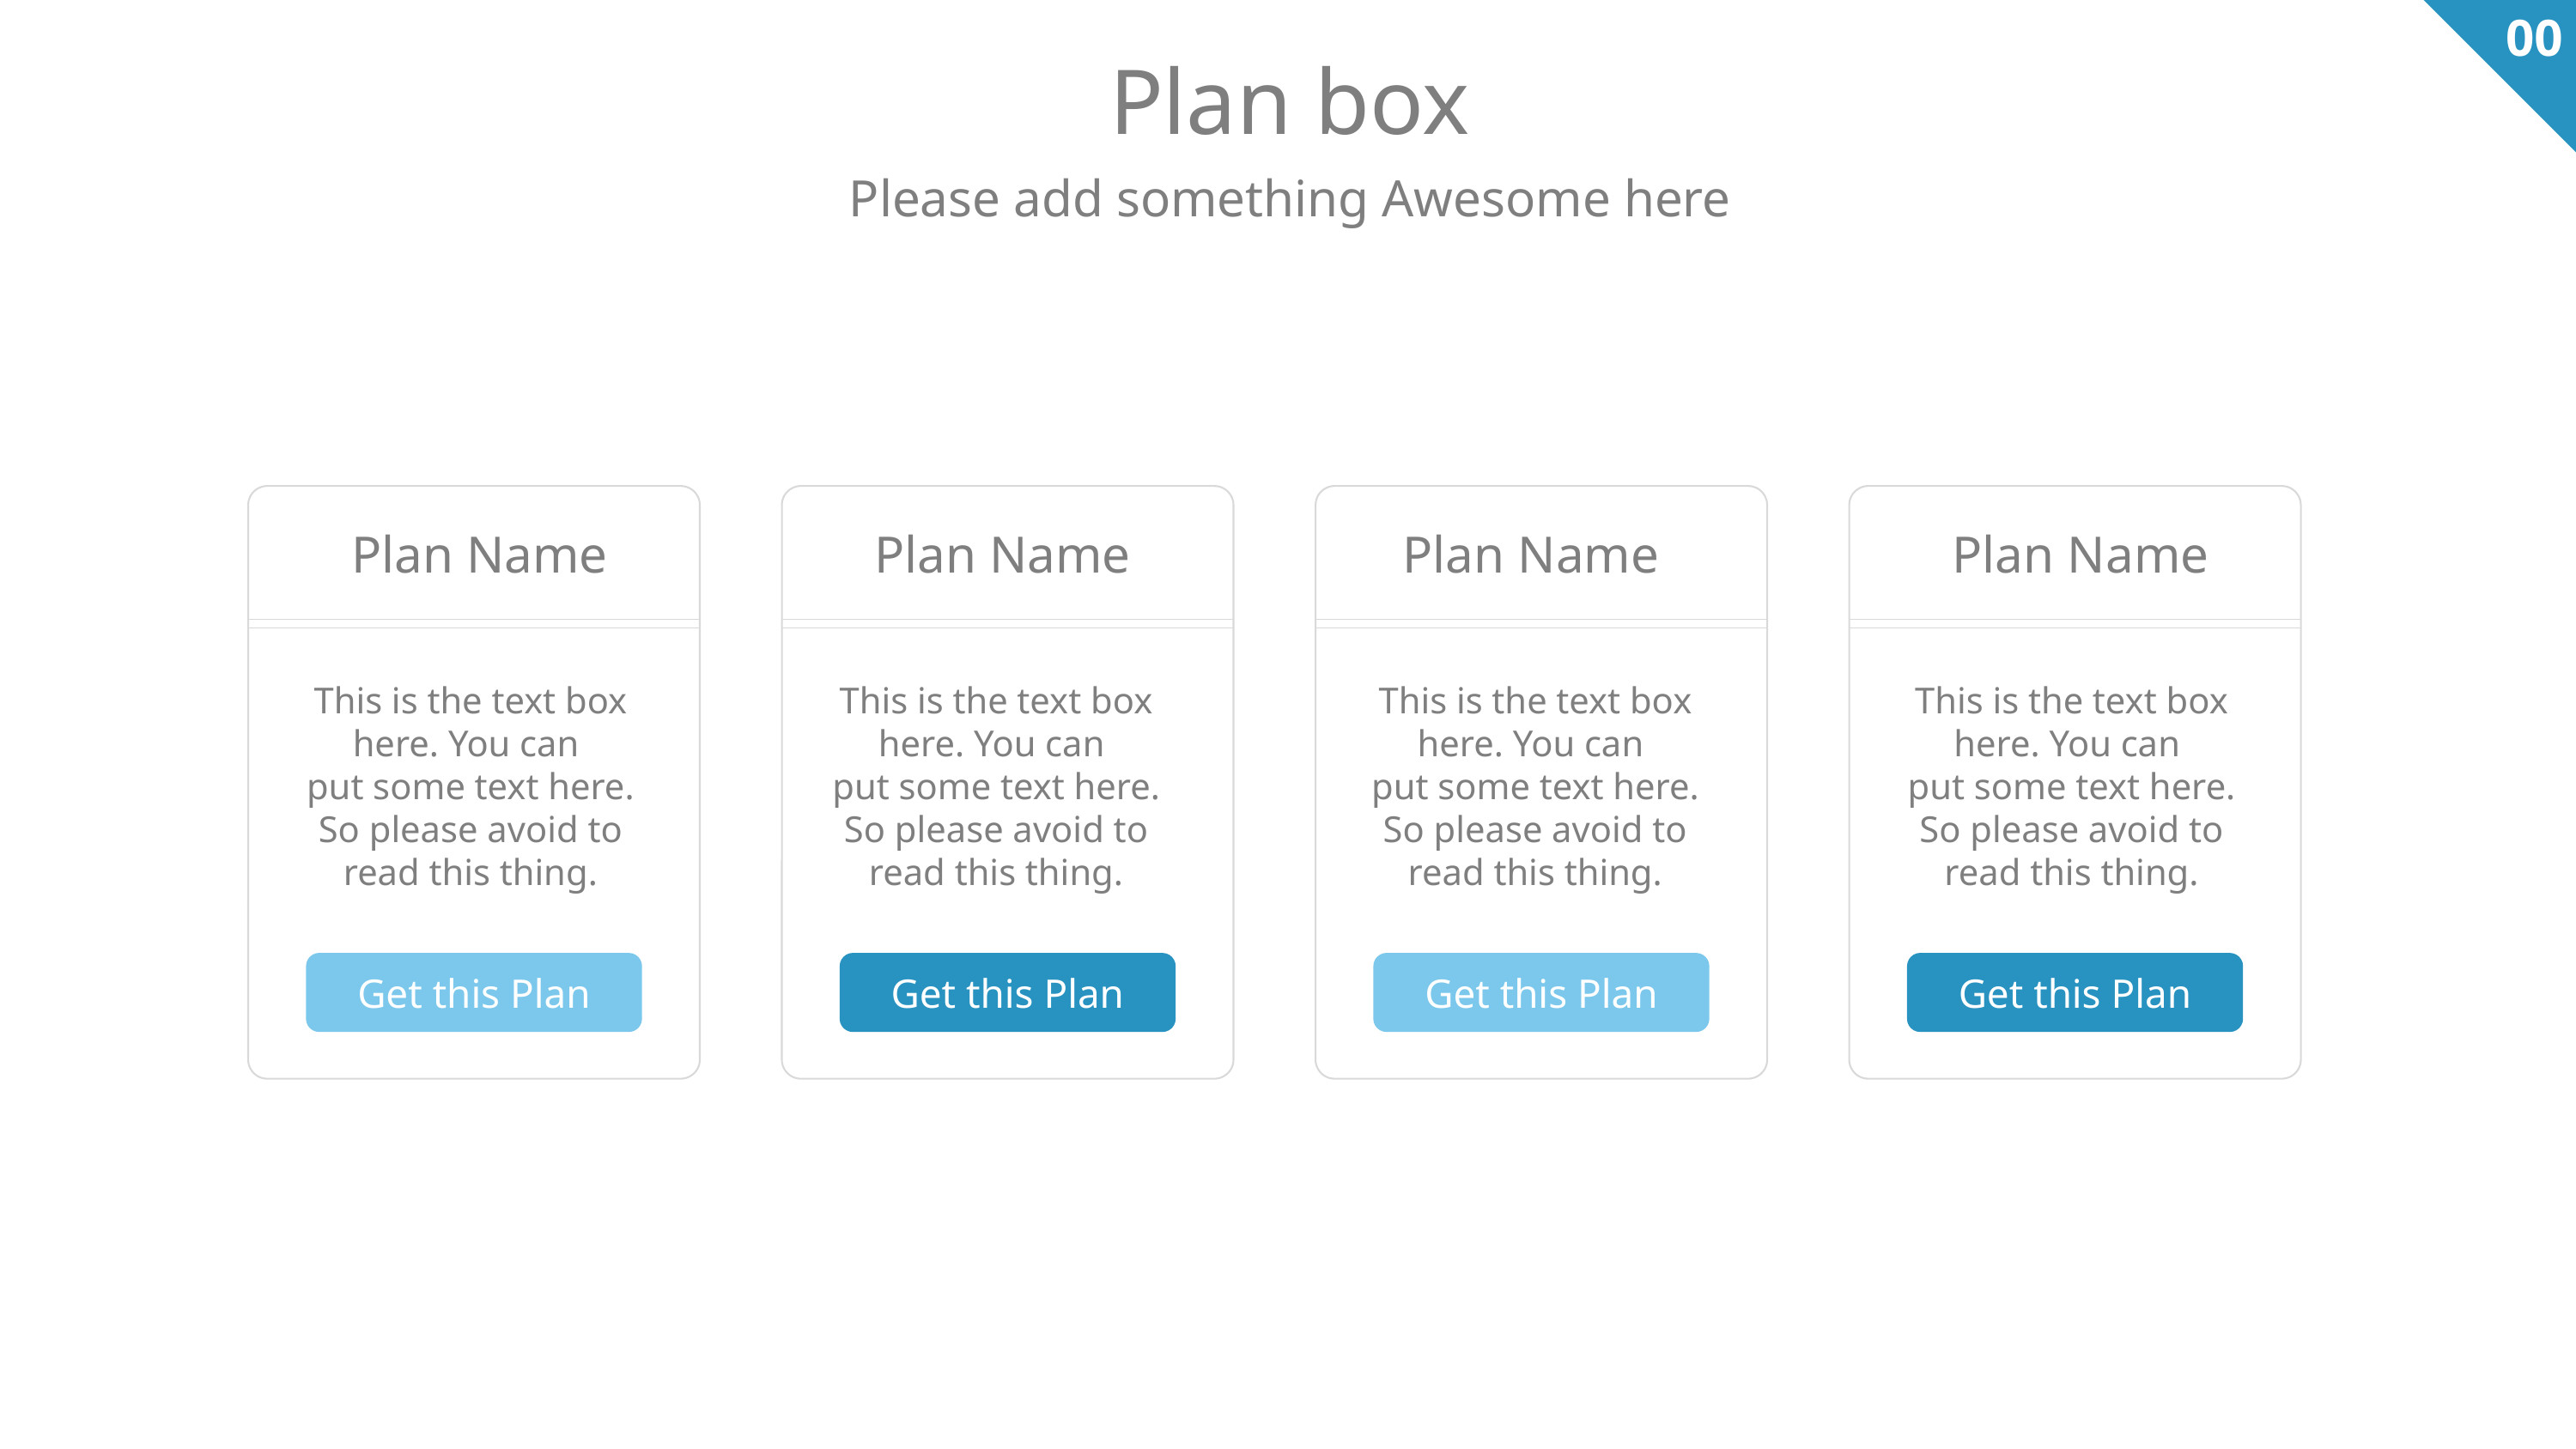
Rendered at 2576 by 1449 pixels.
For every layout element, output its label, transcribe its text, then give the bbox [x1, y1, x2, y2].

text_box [248, 486, 700, 1079]
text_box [1849, 486, 2301, 1079]
text_box Plan box [1097, 39, 1484, 160]
text_box Please add something Awesome here [835, 160, 1744, 233]
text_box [781, 486, 1234, 1079]
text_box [2423, 0, 2576, 153]
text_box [1315, 486, 1768, 1079]
